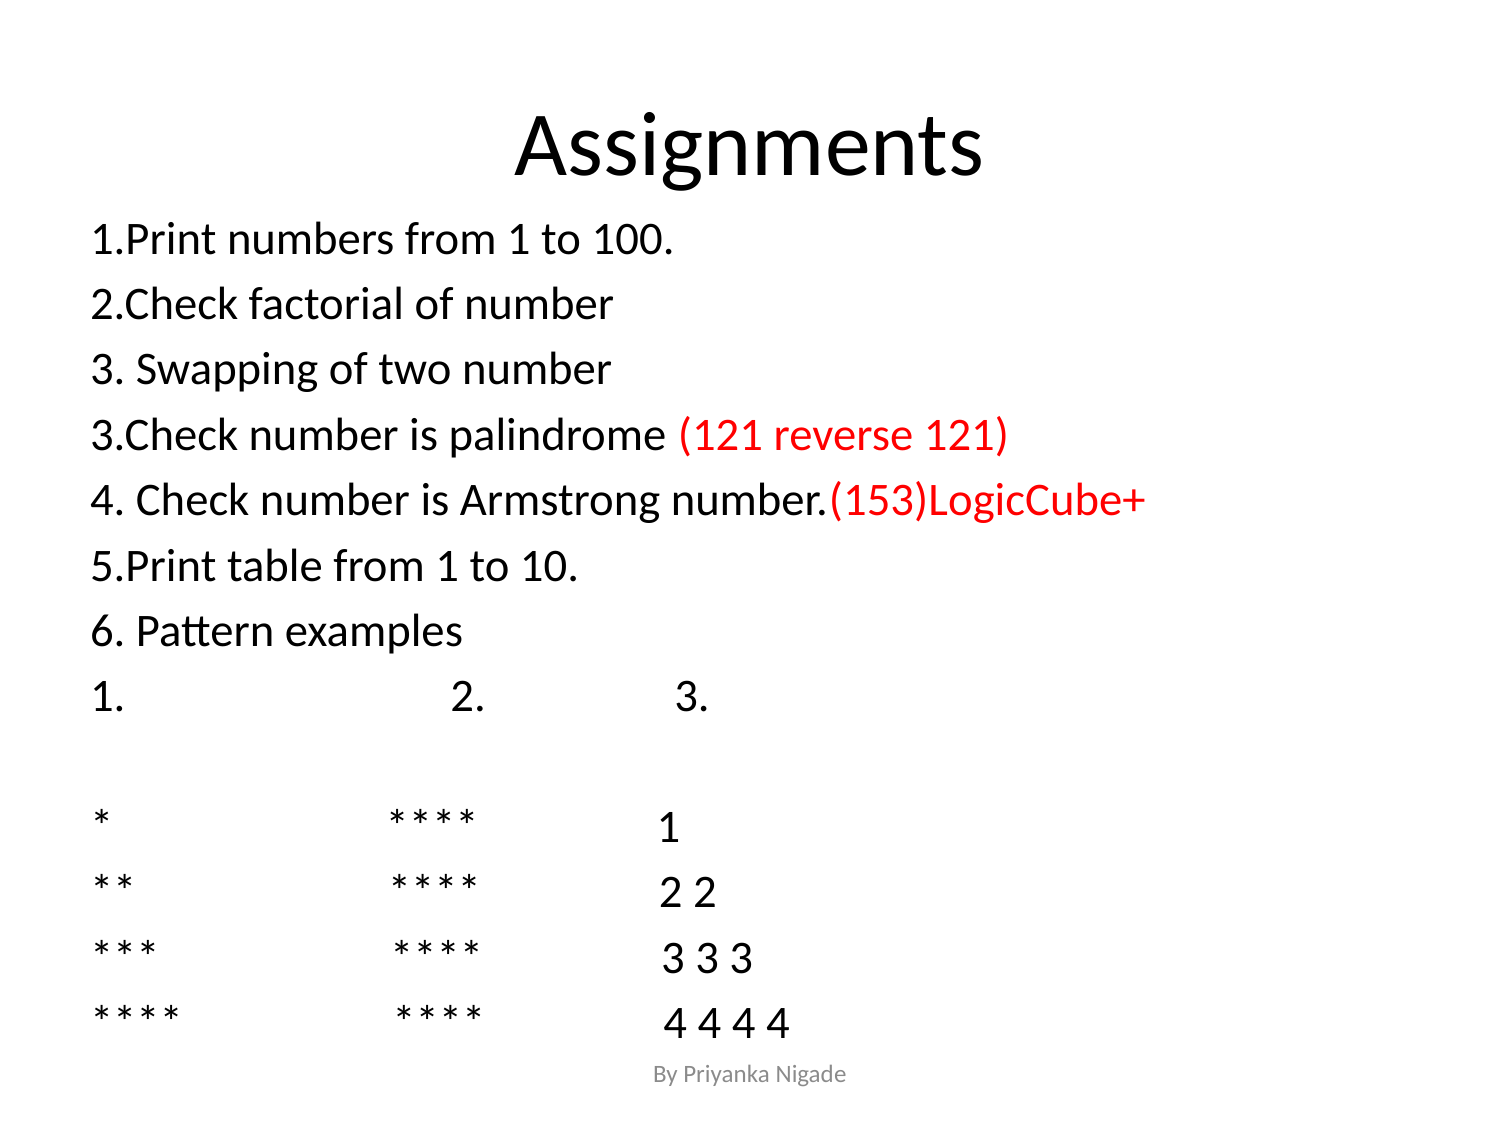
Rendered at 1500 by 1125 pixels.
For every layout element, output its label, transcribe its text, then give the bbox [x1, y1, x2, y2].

list 1.Print numbers from 1 to 100. 2.Check factorial of number 3. Swapping of two number 3.Check number is palindrome (121 reverse 121) 4. Check number is Armstrong number.(153)LogicCube+ 5.Print table from 1 to 10. 6. Pattern examples 1. 2. 3. * **** 1 ** **** 2 2 *** **** 3 3 3 **** **** 4 4 4 4 [75, 200, 1425, 1063]
footer By Priyanka Nigade [512, 1042, 988, 1103]
title Assignments [75, 45, 1425, 200]
